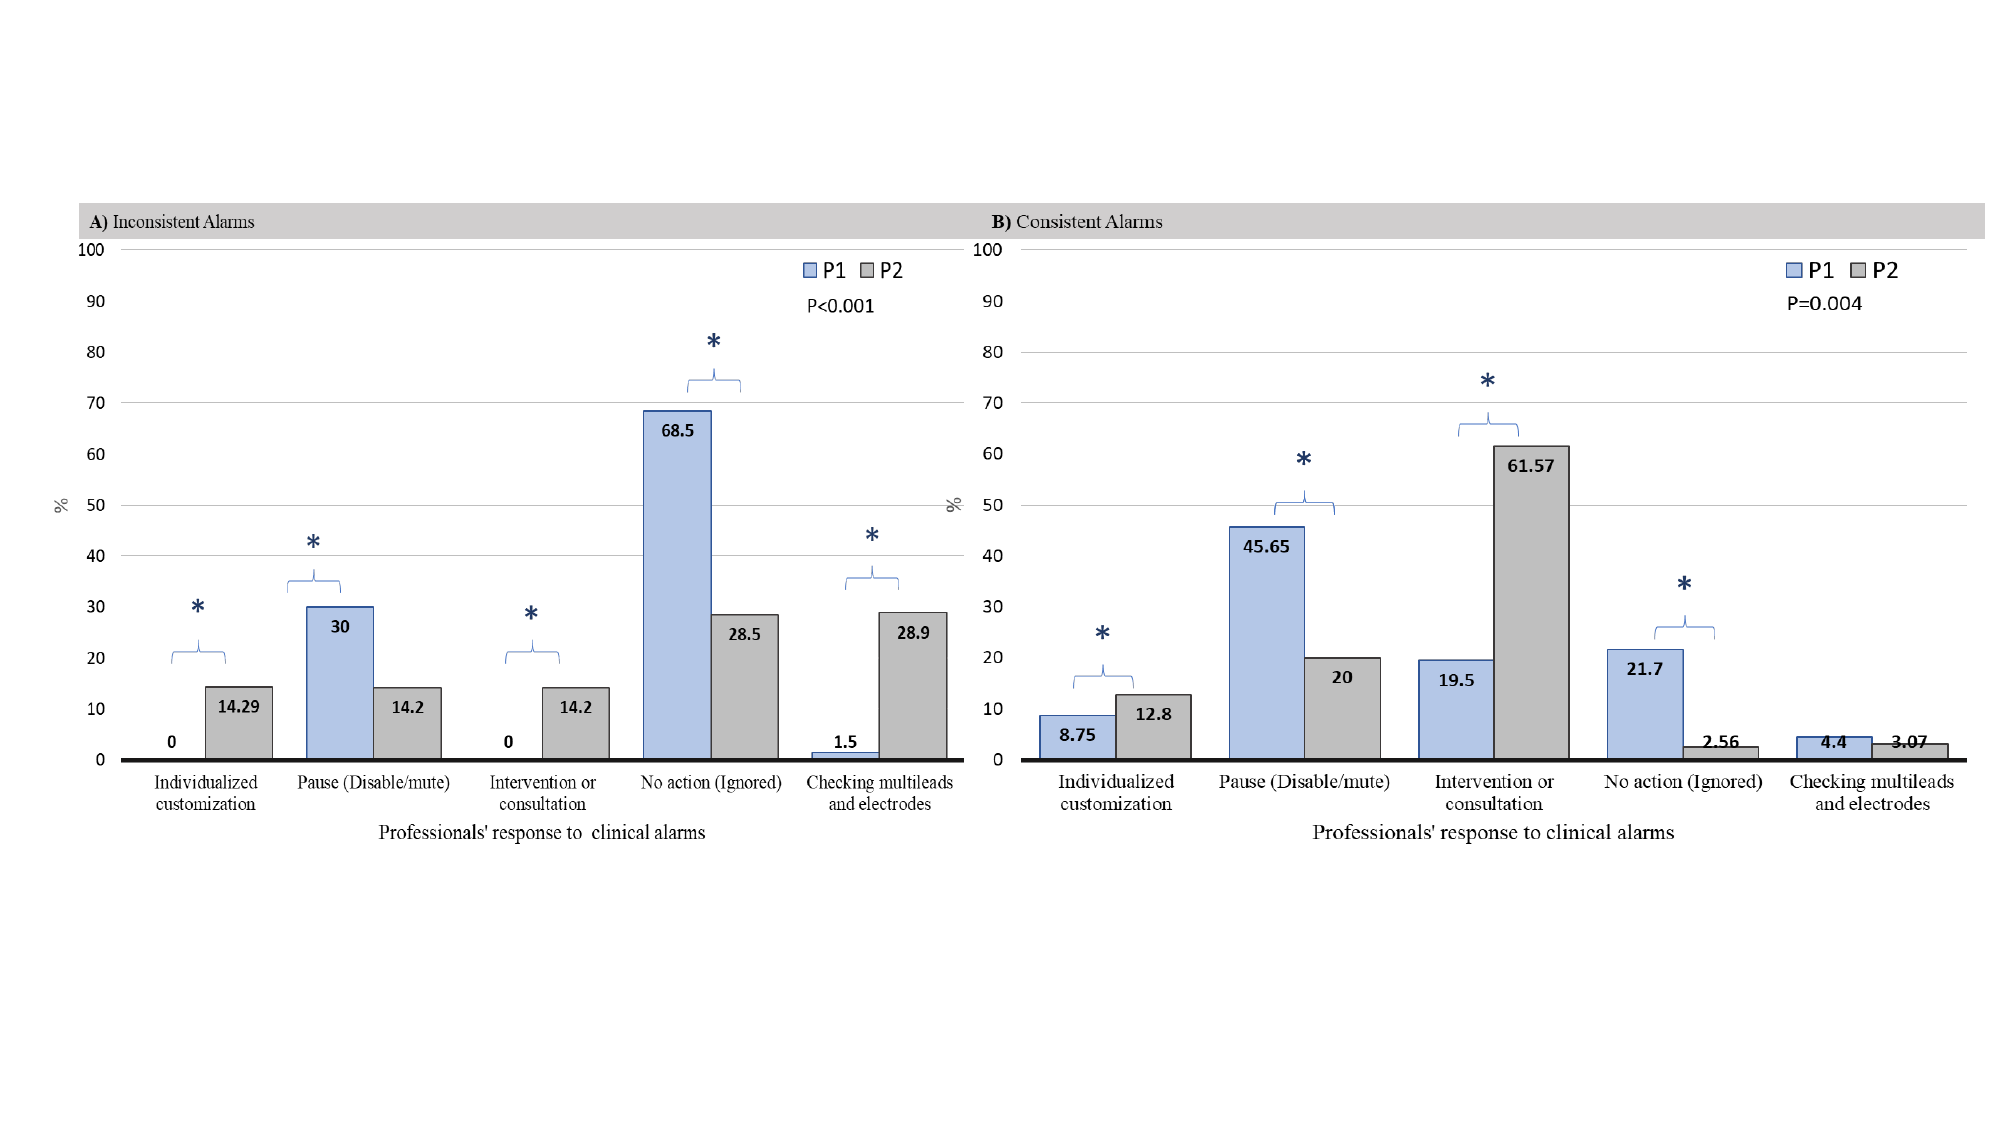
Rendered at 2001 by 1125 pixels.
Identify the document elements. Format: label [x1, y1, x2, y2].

text_box [30, 203, 1985, 922]
